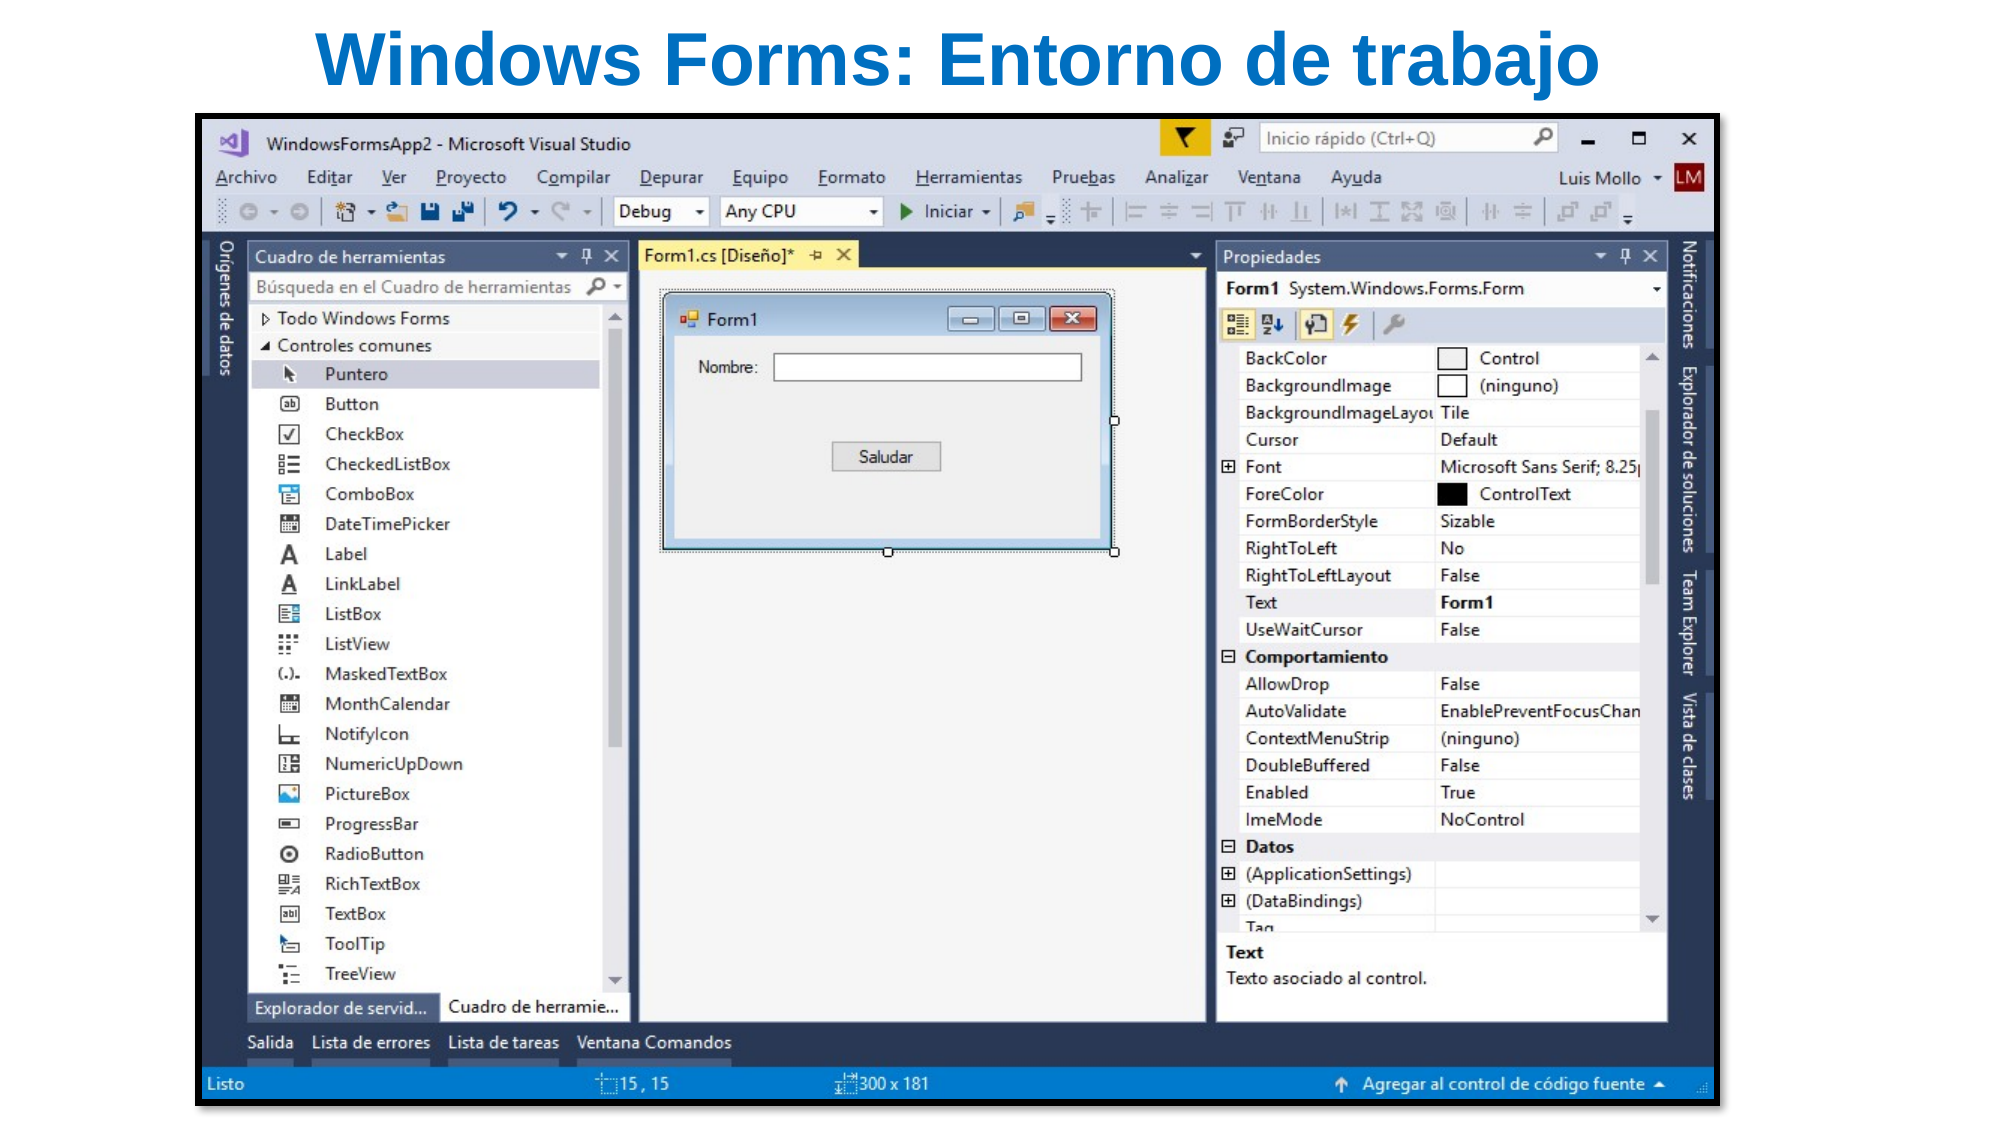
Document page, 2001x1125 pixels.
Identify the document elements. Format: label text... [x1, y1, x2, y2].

text_box Windows Forms: Entorno de trabajo [272, 8, 1644, 101]
picture [201, 119, 1714, 1100]
